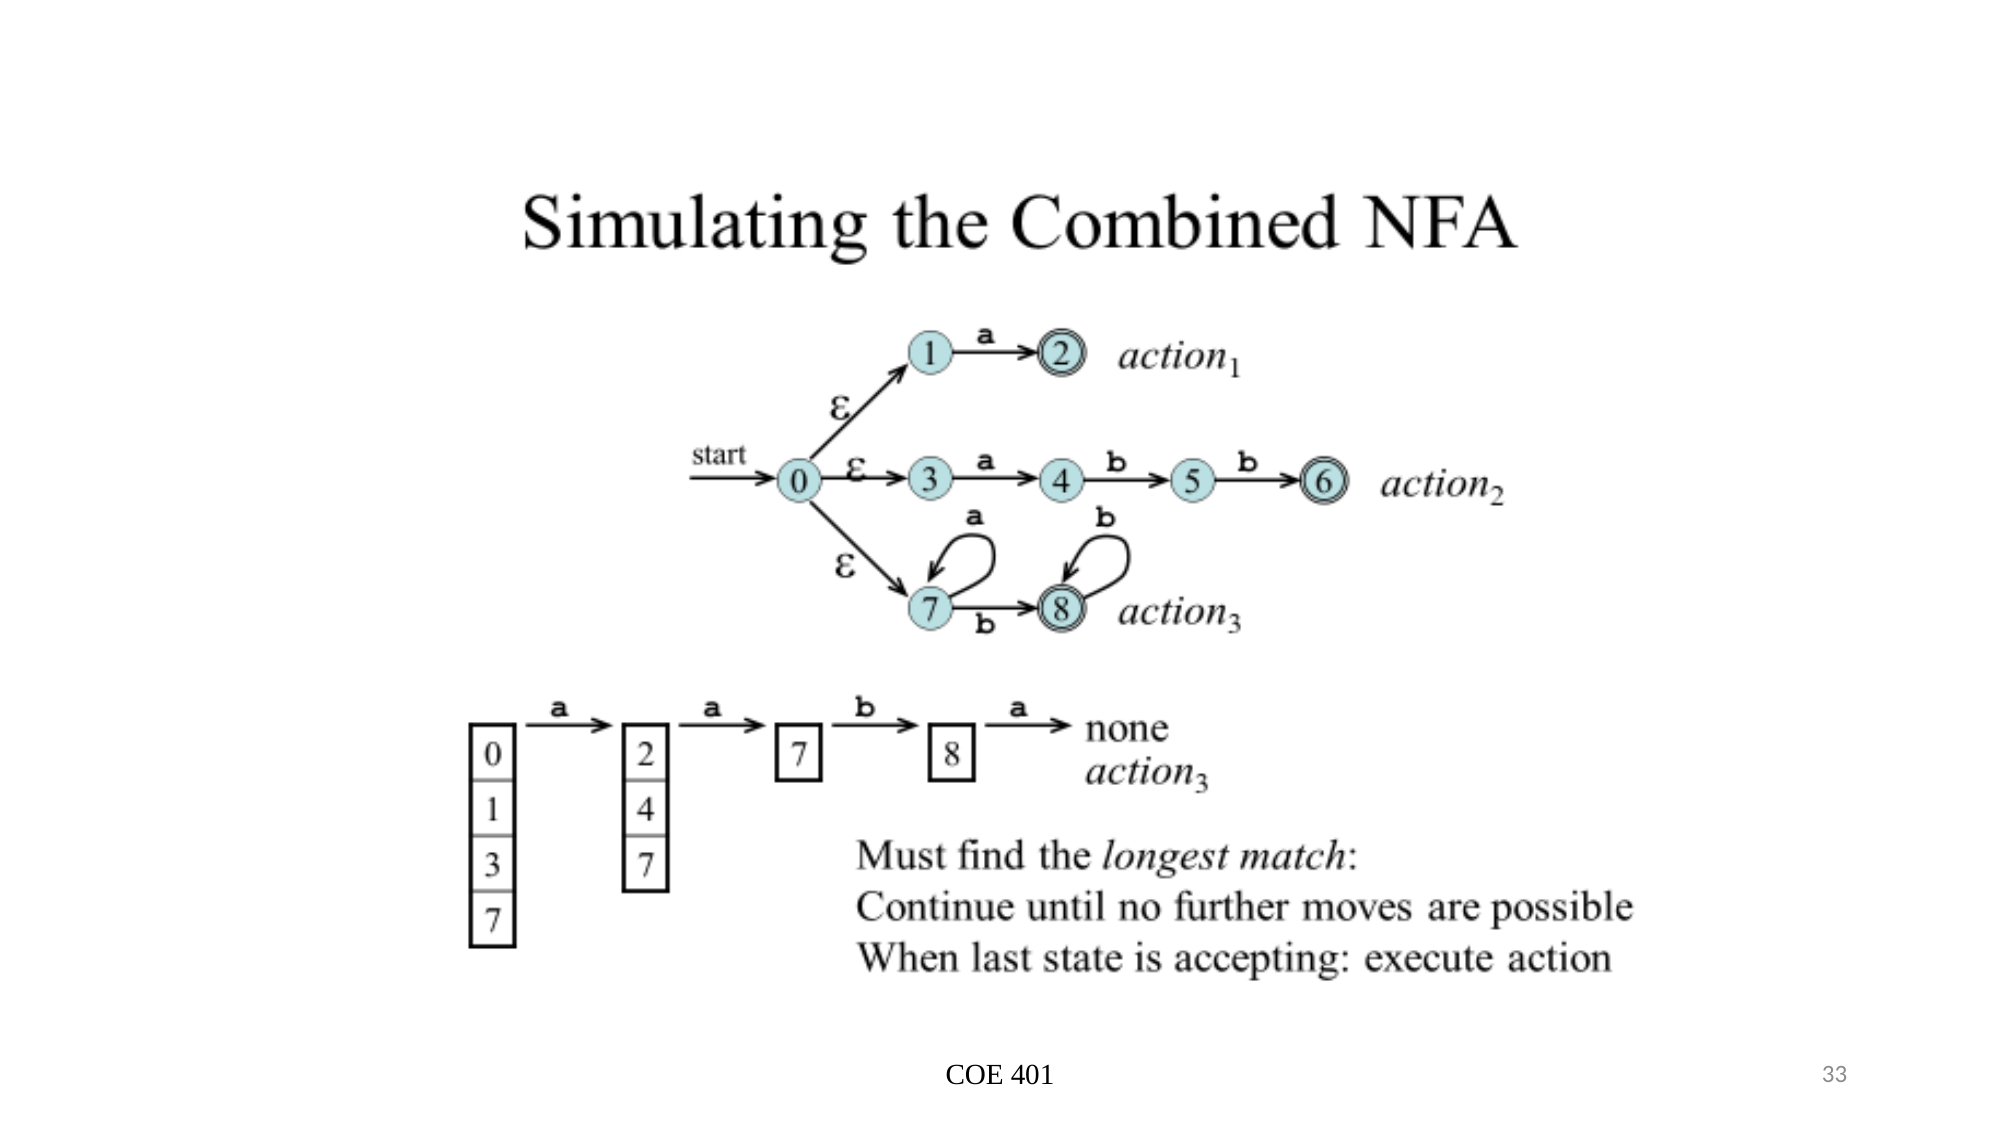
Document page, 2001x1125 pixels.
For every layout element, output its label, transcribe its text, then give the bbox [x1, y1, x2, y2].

picture [362, 54, 1674, 1013]
slide_number 33 [1412, 1042, 1863, 1103]
footer COE 401 [662, 1042, 1338, 1103]
